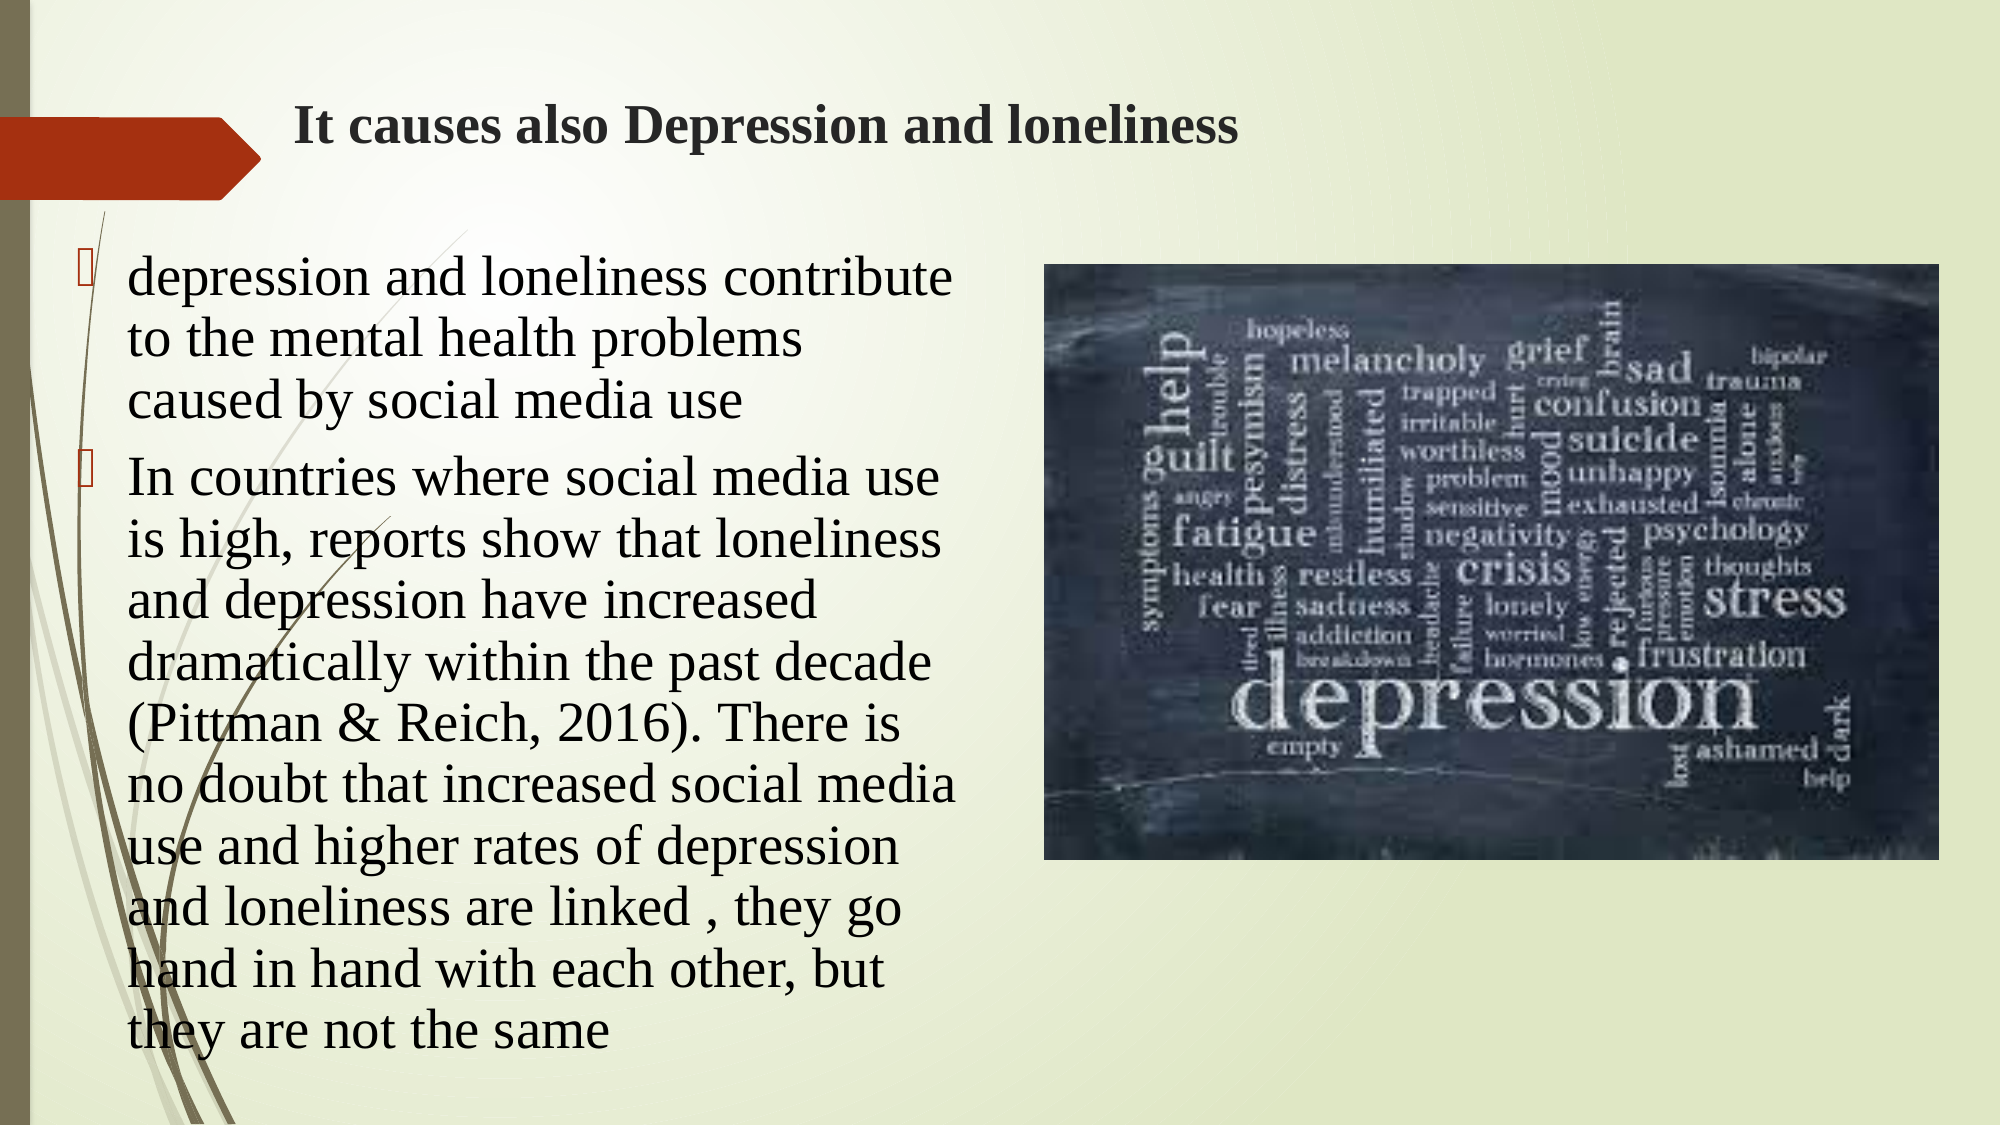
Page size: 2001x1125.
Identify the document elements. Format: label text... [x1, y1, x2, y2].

picture [1044, 264, 1939, 861]
list depression and loneliness contribute to the mental health problems caused by social media use In countries where social media use is high, reports show that loneliness and depression have increased dramatically within the past decade (Pittman & Reich, 2016). There is no doubt that increased social media use and higher rates of depression and loneliness are linked , they go hand in hand with each other, but they are not the same [61, 238, 983, 1103]
title It causes also Depression and loneliness [279, 87, 1422, 298]
